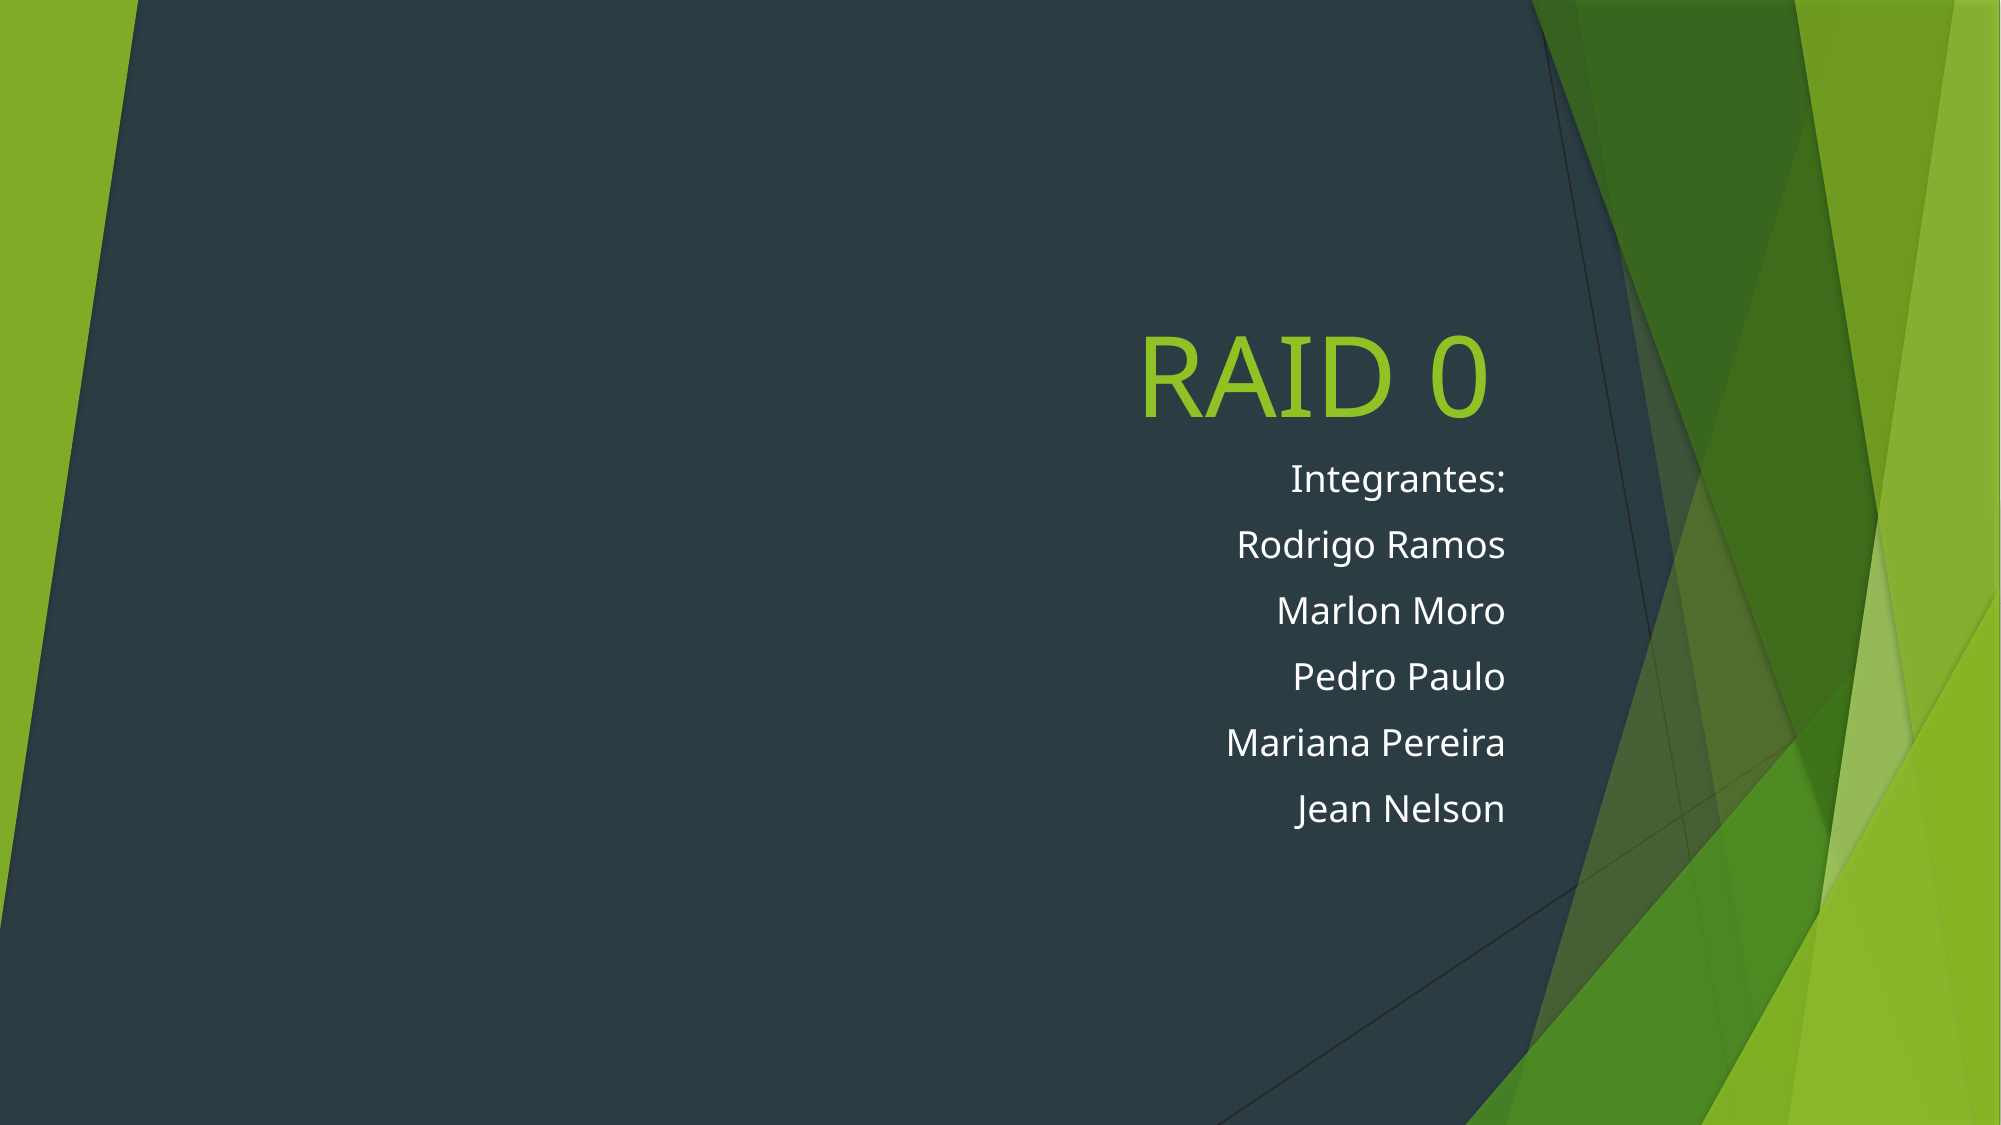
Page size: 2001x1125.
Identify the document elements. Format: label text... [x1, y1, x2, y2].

subtitle Integrantes: Rodrigo Ramos Marlon Moro Pedro Paulo Mariana Pereira Jean Nelson [247, 447, 1522, 1103]
title RAID 0 [232, 177, 1507, 448]
